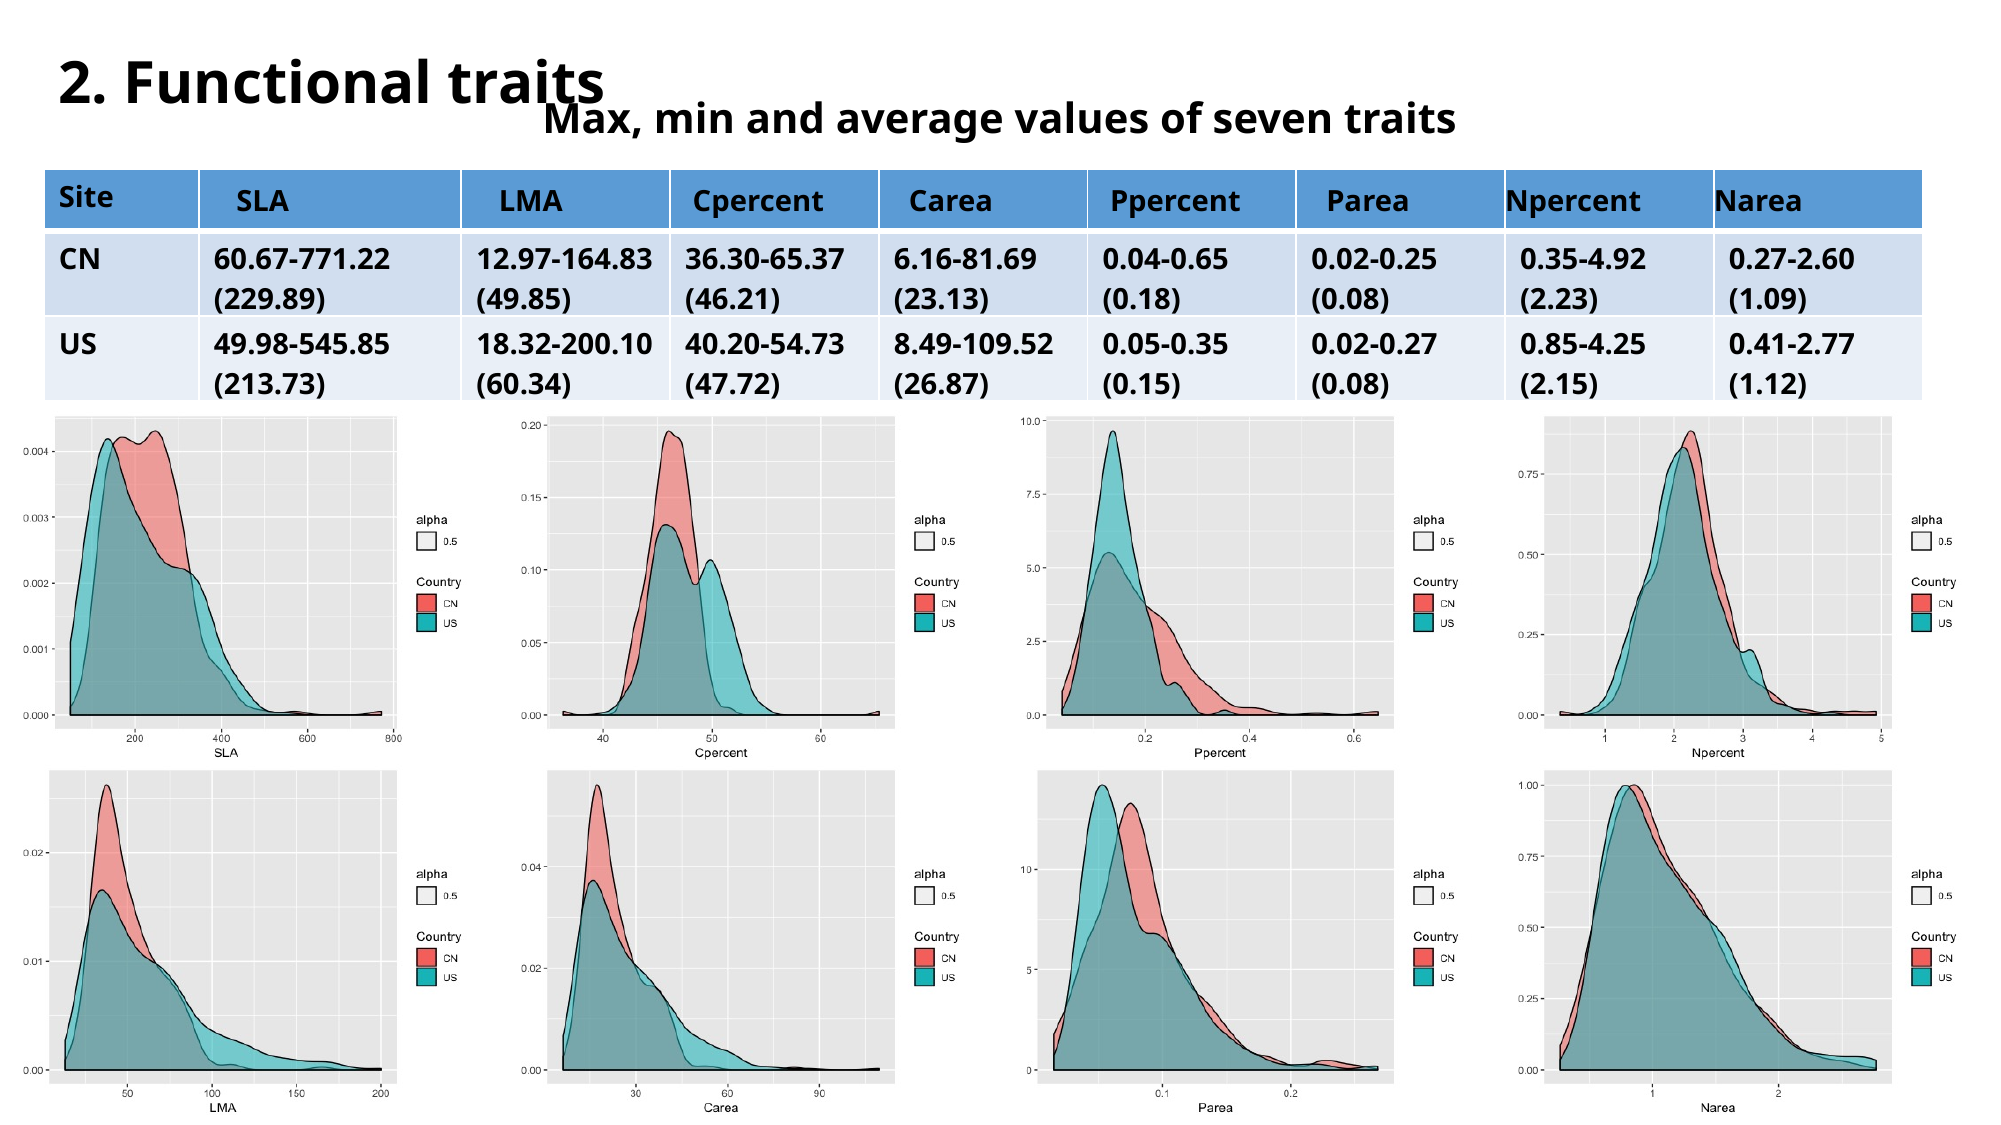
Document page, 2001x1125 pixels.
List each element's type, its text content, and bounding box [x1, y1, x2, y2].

table_cell US [45, 317, 198, 400]
table_cell 8.49-109.52 (26.87) [880, 317, 1087, 400]
table_cell 0.85-4.25 (2.15) [1506, 317, 1713, 400]
text_box 2. Functional traits [43, 37, 984, 123]
text_box Max, min and average values of seven traits [527, 84, 1473, 150]
table_cell 40.20-54.73 (47.72) [671, 317, 878, 400]
table_header Site [45, 170, 198, 228]
table_header SLA [200, 170, 460, 228]
table_cell 49.98-545.85 (213.73) [200, 317, 460, 400]
table_cell 36.30-65.37 (46.21) [671, 234, 878, 315]
table_cell CN [45, 234, 198, 315]
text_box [1, 410, 1969, 1120]
table_cell 0.02-0.27 (0.08) [1297, 317, 1504, 400]
table_header LMA [462, 170, 669, 228]
table_header Npercent [1506, 170, 1713, 228]
table_cell 12.97-164.83 (49.85) [462, 234, 669, 315]
table_header Carea [880, 170, 1087, 228]
table_header Parea [1297, 170, 1504, 228]
table_cell 0.04-0.65 (0.18) [1088, 234, 1295, 315]
table_cell 0.05-0.35 (0.15) [1088, 317, 1295, 400]
table_cell 60.67-771.22 (229.89) [200, 234, 460, 315]
table_cell 0.27-2.60 (1.09) [1715, 234, 1922, 315]
table_header Narea [1715, 170, 1922, 228]
table_cell 0.35-4.92 (2.23) [1506, 234, 1713, 315]
table_header Cpercent [671, 170, 878, 228]
table_cell 6.16-81.69 (23.13) [880, 234, 1087, 315]
table_cell 0.02-0.25 (0.08) [1297, 234, 1504, 315]
table_header Ppercent [1088, 170, 1295, 228]
table_cell 18.32-200.10 (60.34) [462, 317, 669, 400]
table_cell 0.41-2.77 (1.12) [1715, 317, 1922, 400]
